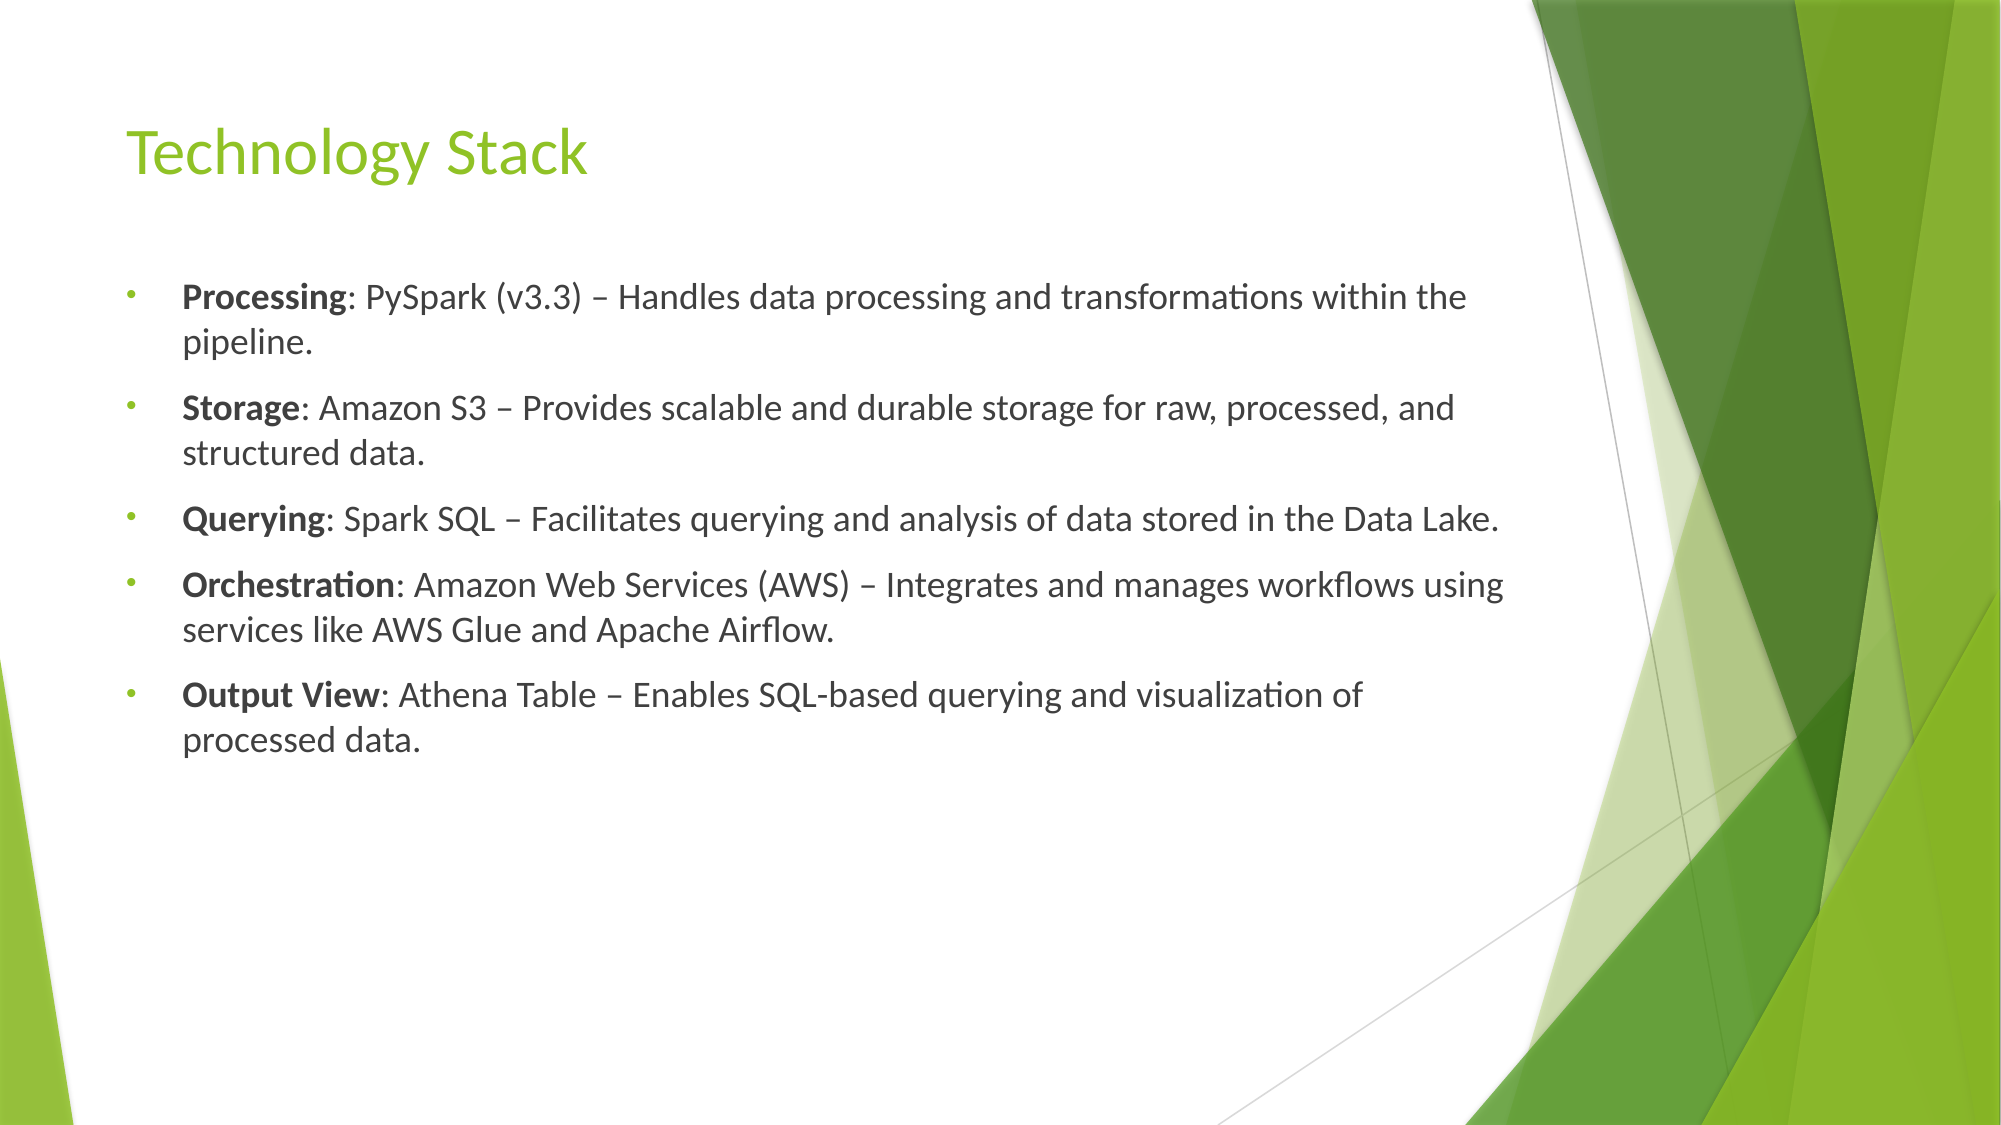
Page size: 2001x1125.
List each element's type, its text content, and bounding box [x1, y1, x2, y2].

title Technology Stack [111, 99, 1522, 214]
list Processing: PySpark (v3.3) – Handles data processing and transformations within the pipeline. Storage: Amazon S3 – Provides scalable and durable storage for raw, processed, and structured data. Querying: Spark SQL – Facilitates querying and analysis of data stored in the Data Lake. Orchestration: Amazon Web Services (AWS) – Integrates and manages workflows using services like AWS Glue and Apache Airflow. Output View: Athena Table – Enables SQL-based querying and visualization of processed data. [111, 264, 1522, 992]
